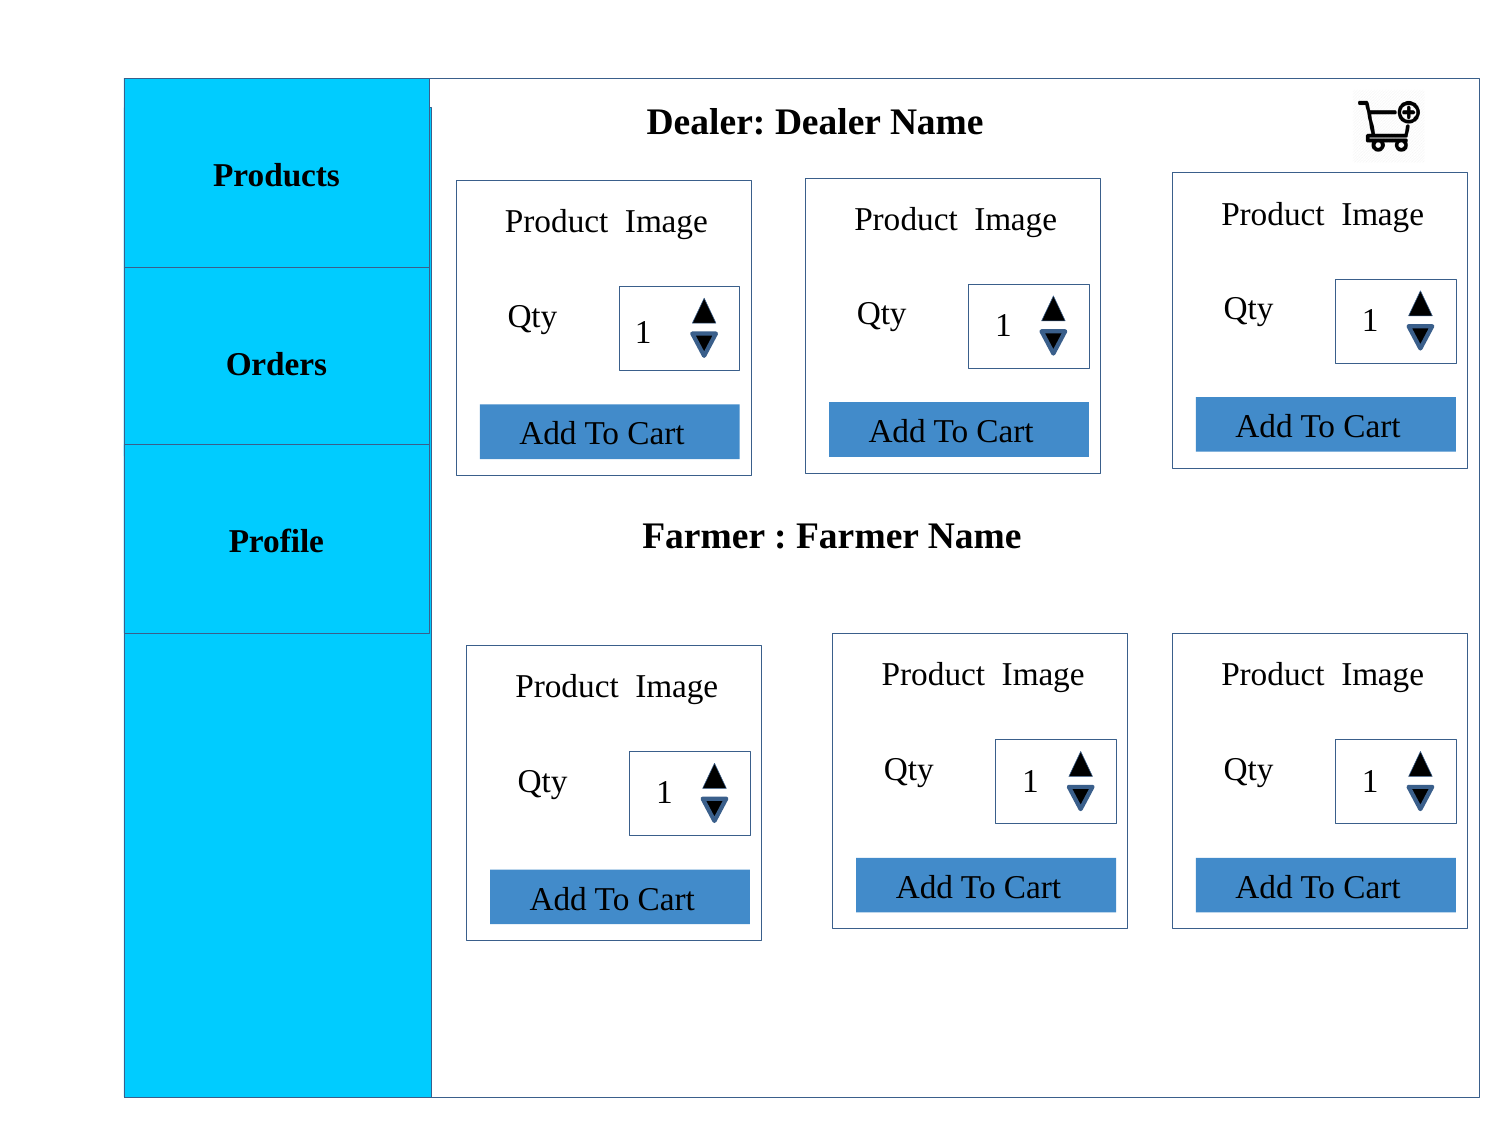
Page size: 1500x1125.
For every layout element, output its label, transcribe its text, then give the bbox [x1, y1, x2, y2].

text_box [1406, 324, 1435, 351]
text_box [803, 176, 1103, 189]
text_box Add To Cart [1195, 857, 1456, 913]
text_box Product Image [1148, 645, 1500, 700]
text_box [1039, 329, 1068, 356]
text_box [122, 106, 433, 1099]
text_box 1 [608, 763, 726, 818]
text_box Products [122, 76, 431, 265]
text_box 1 [1314, 751, 1432, 807]
text_box Product Image [432, 191, 784, 247]
text_box Profile [122, 442, 431, 635]
text_box [700, 796, 729, 824]
text_box Add To Cart [479, 404, 740, 460]
text_box [993, 738, 1118, 826]
text_box Add To Cart [856, 857, 1117, 913]
text_box Add To Cart [829, 402, 1089, 457]
text_box 1 [1314, 290, 1432, 346]
text_box [803, 245, 1103, 475]
text_box Qty [1184, 739, 1302, 795]
text_box [1170, 240, 1470, 470]
text_box Product Image [809, 645, 1148, 700]
text_box [700, 296, 718, 326]
text_box [1333, 277, 1458, 365]
text_box [700, 761, 729, 791]
text_box Qty [844, 739, 962, 795]
text_box Qty [468, 286, 586, 341]
text_box Product Image [1148, 184, 1500, 240]
text_box [1170, 631, 1470, 645]
text_box [1406, 784, 1435, 812]
text_box [708, 331, 718, 353]
text_box [617, 284, 742, 372]
text_box [1066, 784, 1095, 812]
text_box [831, 700, 1130, 931]
text_box Product Image [781, 189, 1133, 245]
text_box [454, 178, 753, 191]
text_box Add To Cart [1195, 397, 1456, 452]
text_box 1 [947, 295, 1065, 351]
text_box Qty [478, 751, 596, 807]
text_box Orders [122, 265, 431, 442]
text_box [1406, 749, 1435, 779]
text_box Farmer : Farmer Name [561, 503, 1058, 564]
text_box [464, 643, 764, 656]
text_box 1 [974, 751, 1092, 807]
text_box Dealer: Dealer Name [631, 89, 1128, 150]
text_box [627, 749, 752, 838]
picture [1352, 89, 1426, 163]
text_box Product Image [442, 656, 794, 712]
text_box [454, 247, 753, 477]
text_box [1170, 700, 1470, 931]
text_box [122, 76, 1482, 1100]
text_box Add To Cart [490, 869, 750, 925]
text_box [1067, 749, 1095, 779]
text_box [1333, 738, 1458, 826]
text_box [966, 282, 1091, 370]
text_box Qty [817, 284, 935, 339]
text_box Qty [1184, 278, 1302, 334]
text_box [1170, 171, 1470, 184]
text_box [464, 712, 764, 943]
text_box [1039, 293, 1068, 324]
text_box [831, 631, 1130, 645]
text_box 1 [620, 302, 708, 358]
text_box [1406, 288, 1435, 318]
